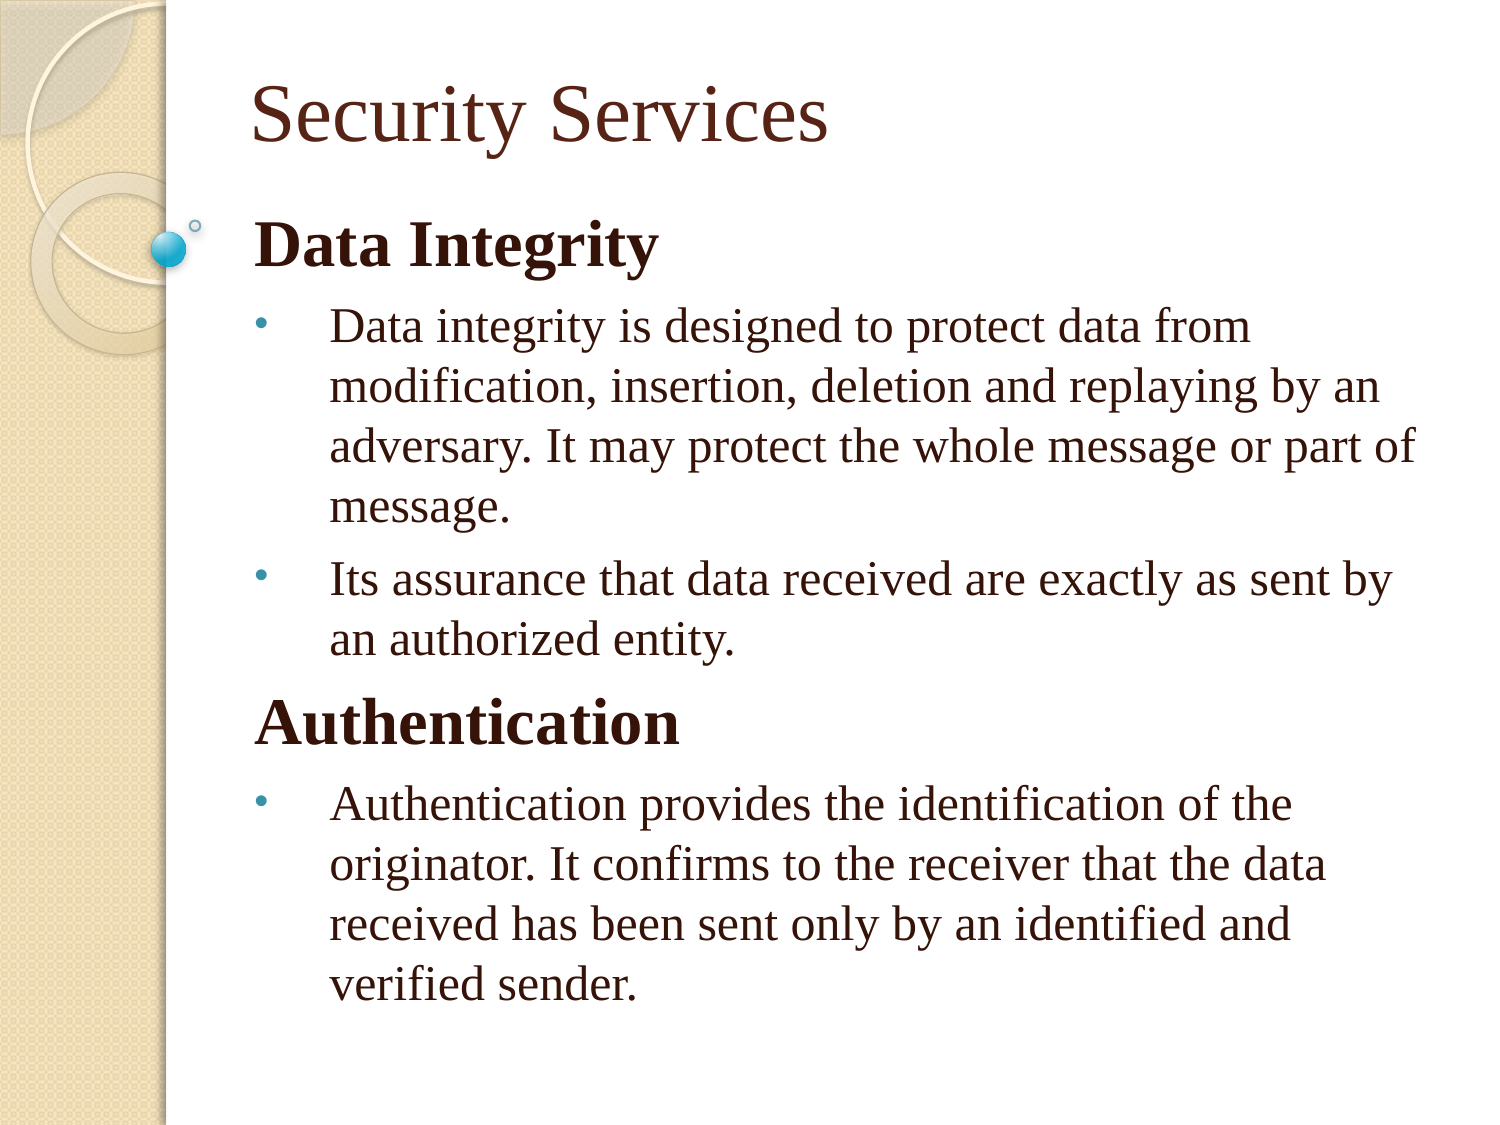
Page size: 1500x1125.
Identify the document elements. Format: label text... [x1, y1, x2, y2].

subtitle Data Integrity Data integrity is designed to protect data from modification, insertion, deletion and replaying by an adversary. It may protect the whole message or part of message. Its assurance that data received are exactly as sent by an authorized entity. Authentication Authentication provides the identification of the originator. It confirms to the receiver that the data received has been sent only by an identified and verified sender. [234, 200, 1450, 1063]
title Security Services [234, 37, 1450, 166]
